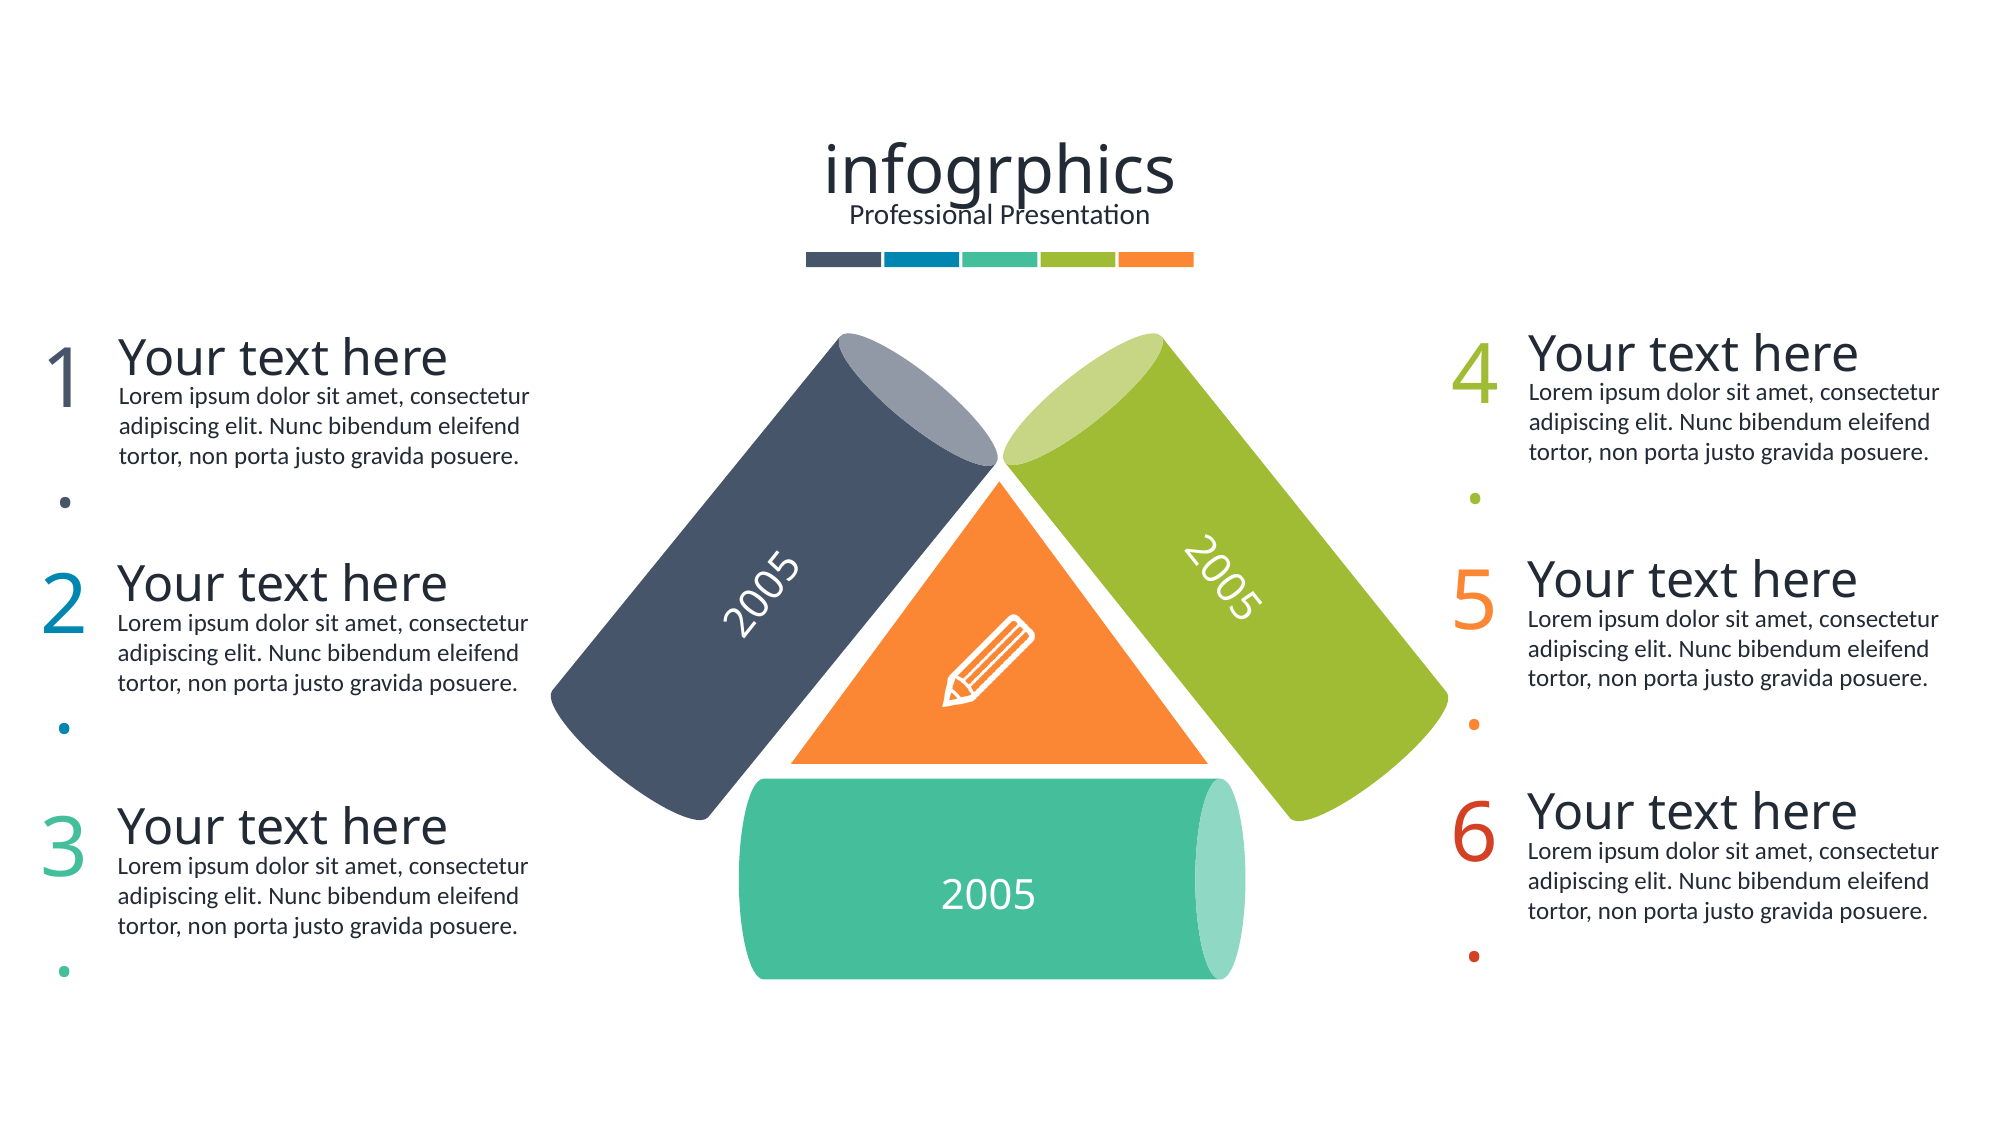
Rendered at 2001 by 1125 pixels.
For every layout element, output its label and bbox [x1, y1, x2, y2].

text_box [0, 119, 2000, 268]
text_box [673, 323, 1327, 980]
text_box [1435, 312, 1989, 475]
text_box [24, 542, 578, 705]
text_box [1434, 771, 1988, 933]
text_box [24, 786, 578, 949]
text_box [25, 316, 579, 479]
text_box [1434, 538, 1988, 701]
